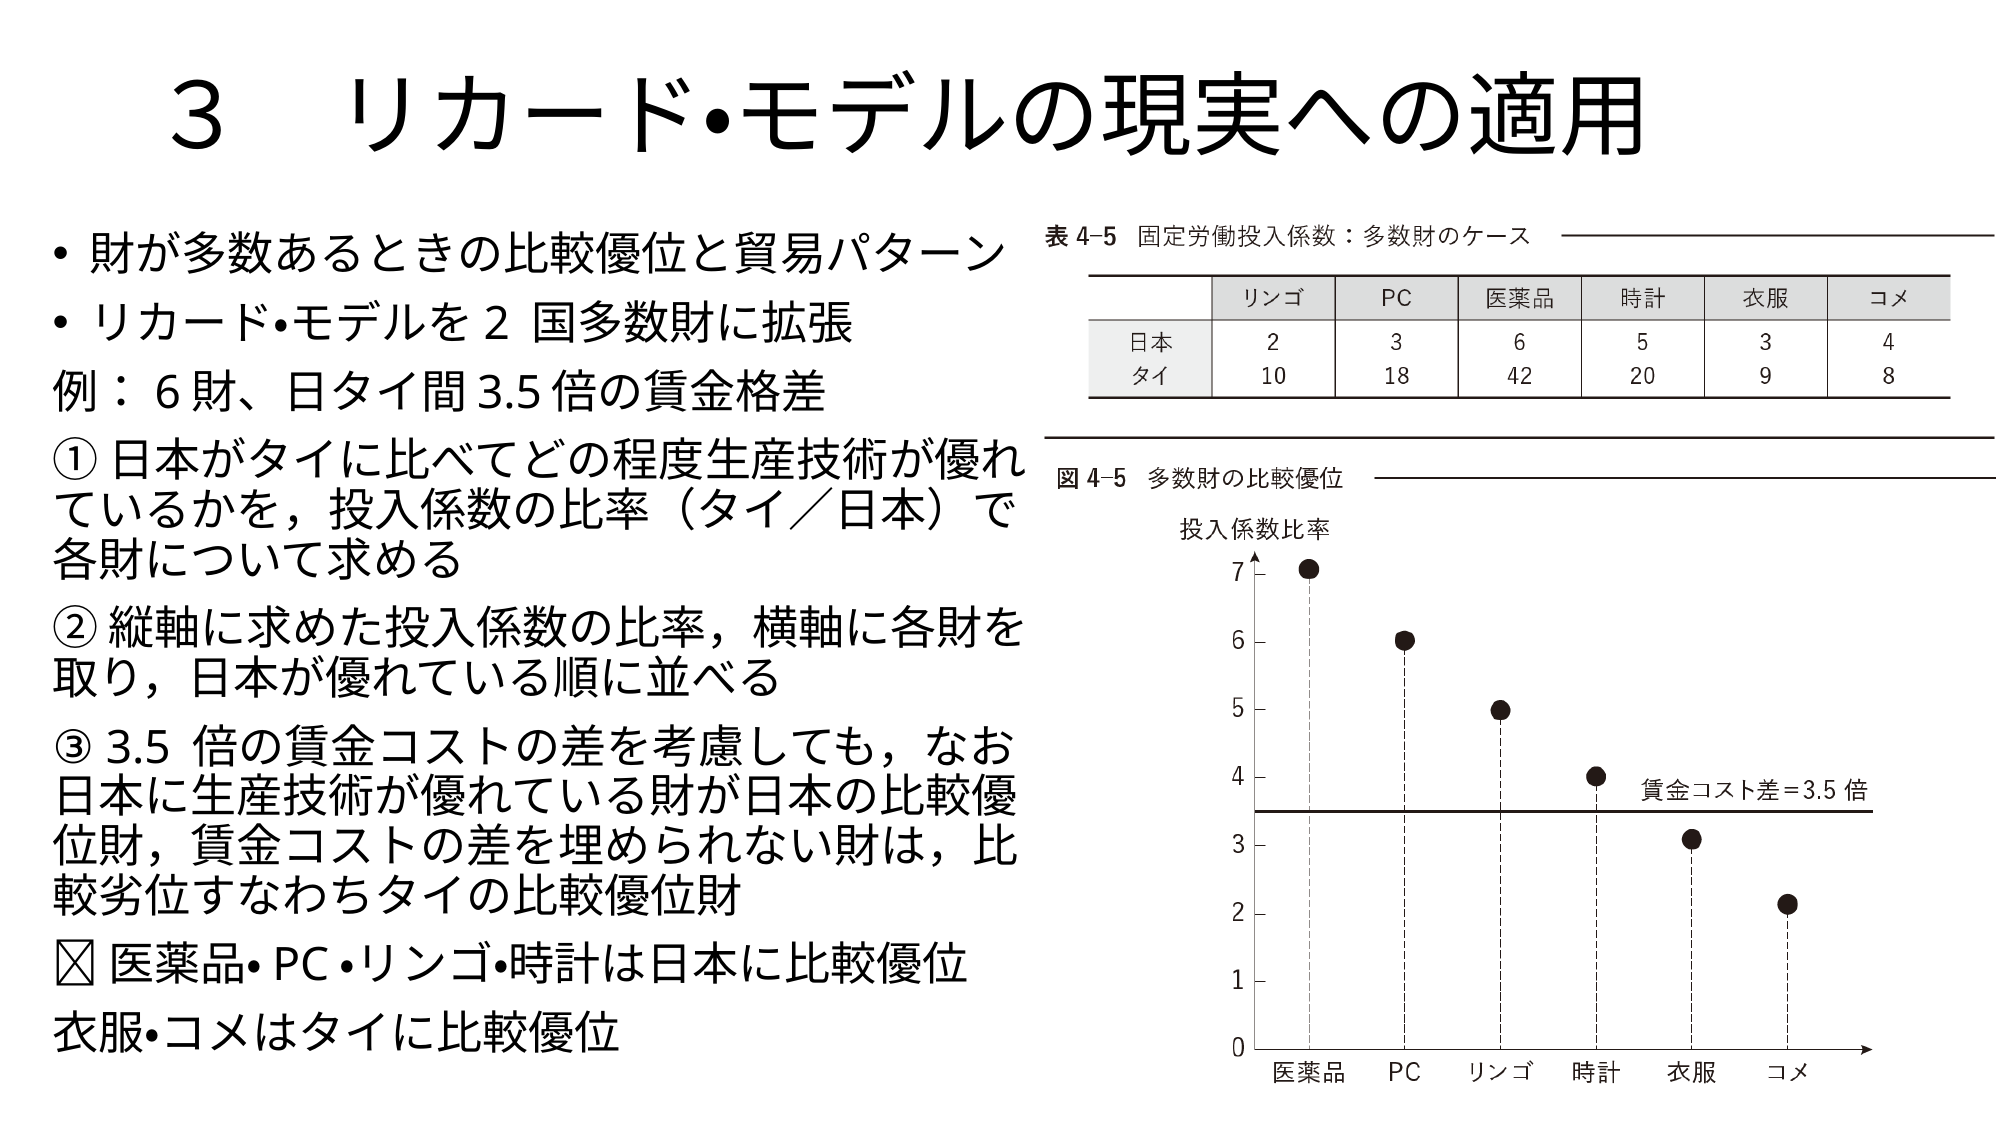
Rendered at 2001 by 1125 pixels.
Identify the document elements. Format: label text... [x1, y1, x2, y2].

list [1038, 467, 2000, 1125]
picture [1028, 210, 2000, 467]
list 財が多数あるときの比較優位と貿易パターン リカード・モデルを2 国多数財に拡張 例：6財、日タイ間3.5倍の賃金格差 ①日本がタイに比べてどの程度生産技術が優れているかを，投入係数の比率（タイ／日本）で各財について求める ②縦軸に求めた投入係数の比率，横軸に各財を取り，日本が優れている順に並べる ③ 3.5 倍の賃金コストの差を考慮しても，なお日本に生産技術が優れている財が日本の比較優位財，賃金コストの差を埋められない財は，比較劣位すなわちタイの比較優位財 医薬品・PC・リンゴ・時計は日本に比較優位 衣服・コメはタイに比較優位 [37, 223, 1038, 1077]
title ３ リカード・モデルの現実への適用 [137, 9, 1863, 223]
